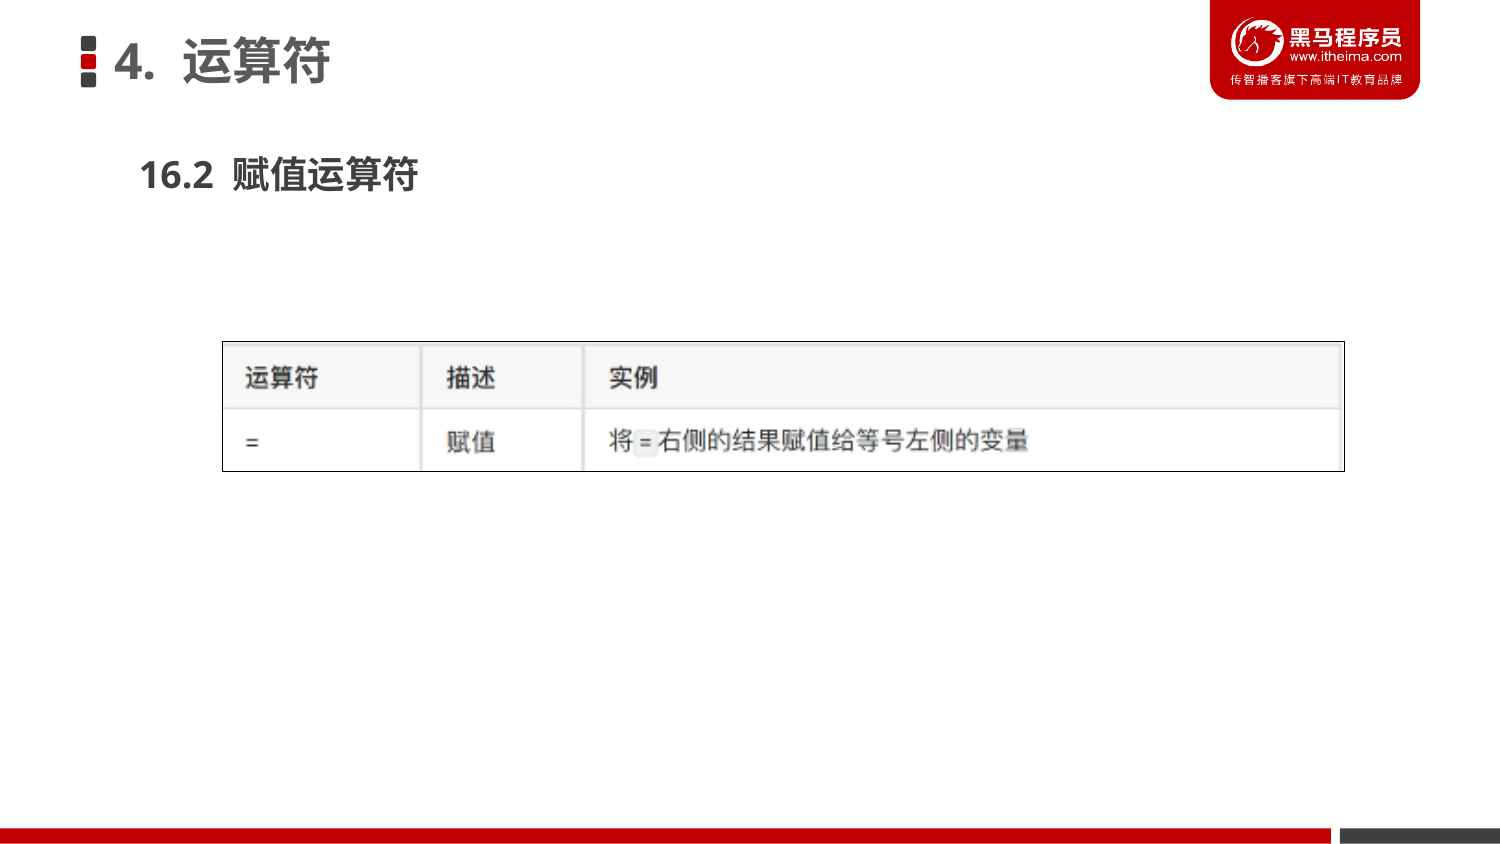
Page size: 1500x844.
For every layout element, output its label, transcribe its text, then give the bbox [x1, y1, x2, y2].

picture [222, 341, 1344, 471]
text_box 16.2 赋值运算符 [124, 143, 814, 203]
picture [1212, 8, 1421, 94]
text_box 4. 运算符 [103, 0, 987, 130]
